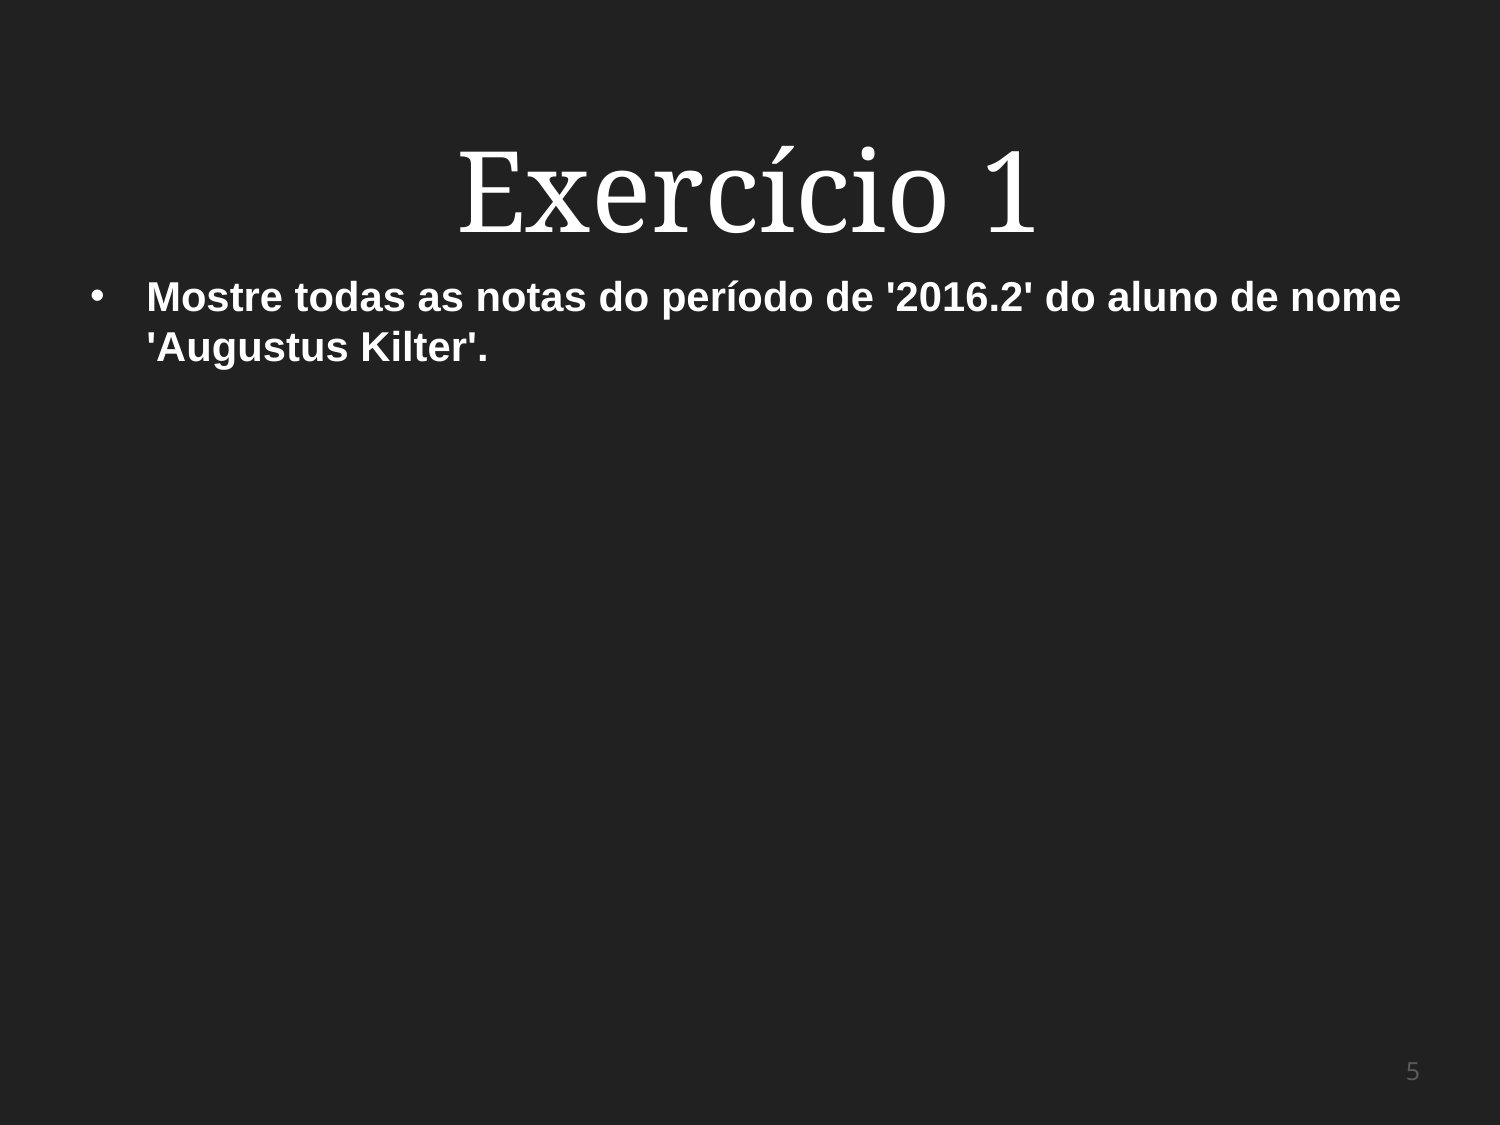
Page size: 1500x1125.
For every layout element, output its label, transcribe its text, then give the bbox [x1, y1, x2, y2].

slide_number ‹#› [1401, 1042, 1494, 1103]
title Exercício 1 [75, 0, 1425, 262]
list Mostre todas as notas do período de '2016.2' do aluno de nome 'Augustus Kilter'. [75, 262, 1425, 1005]
